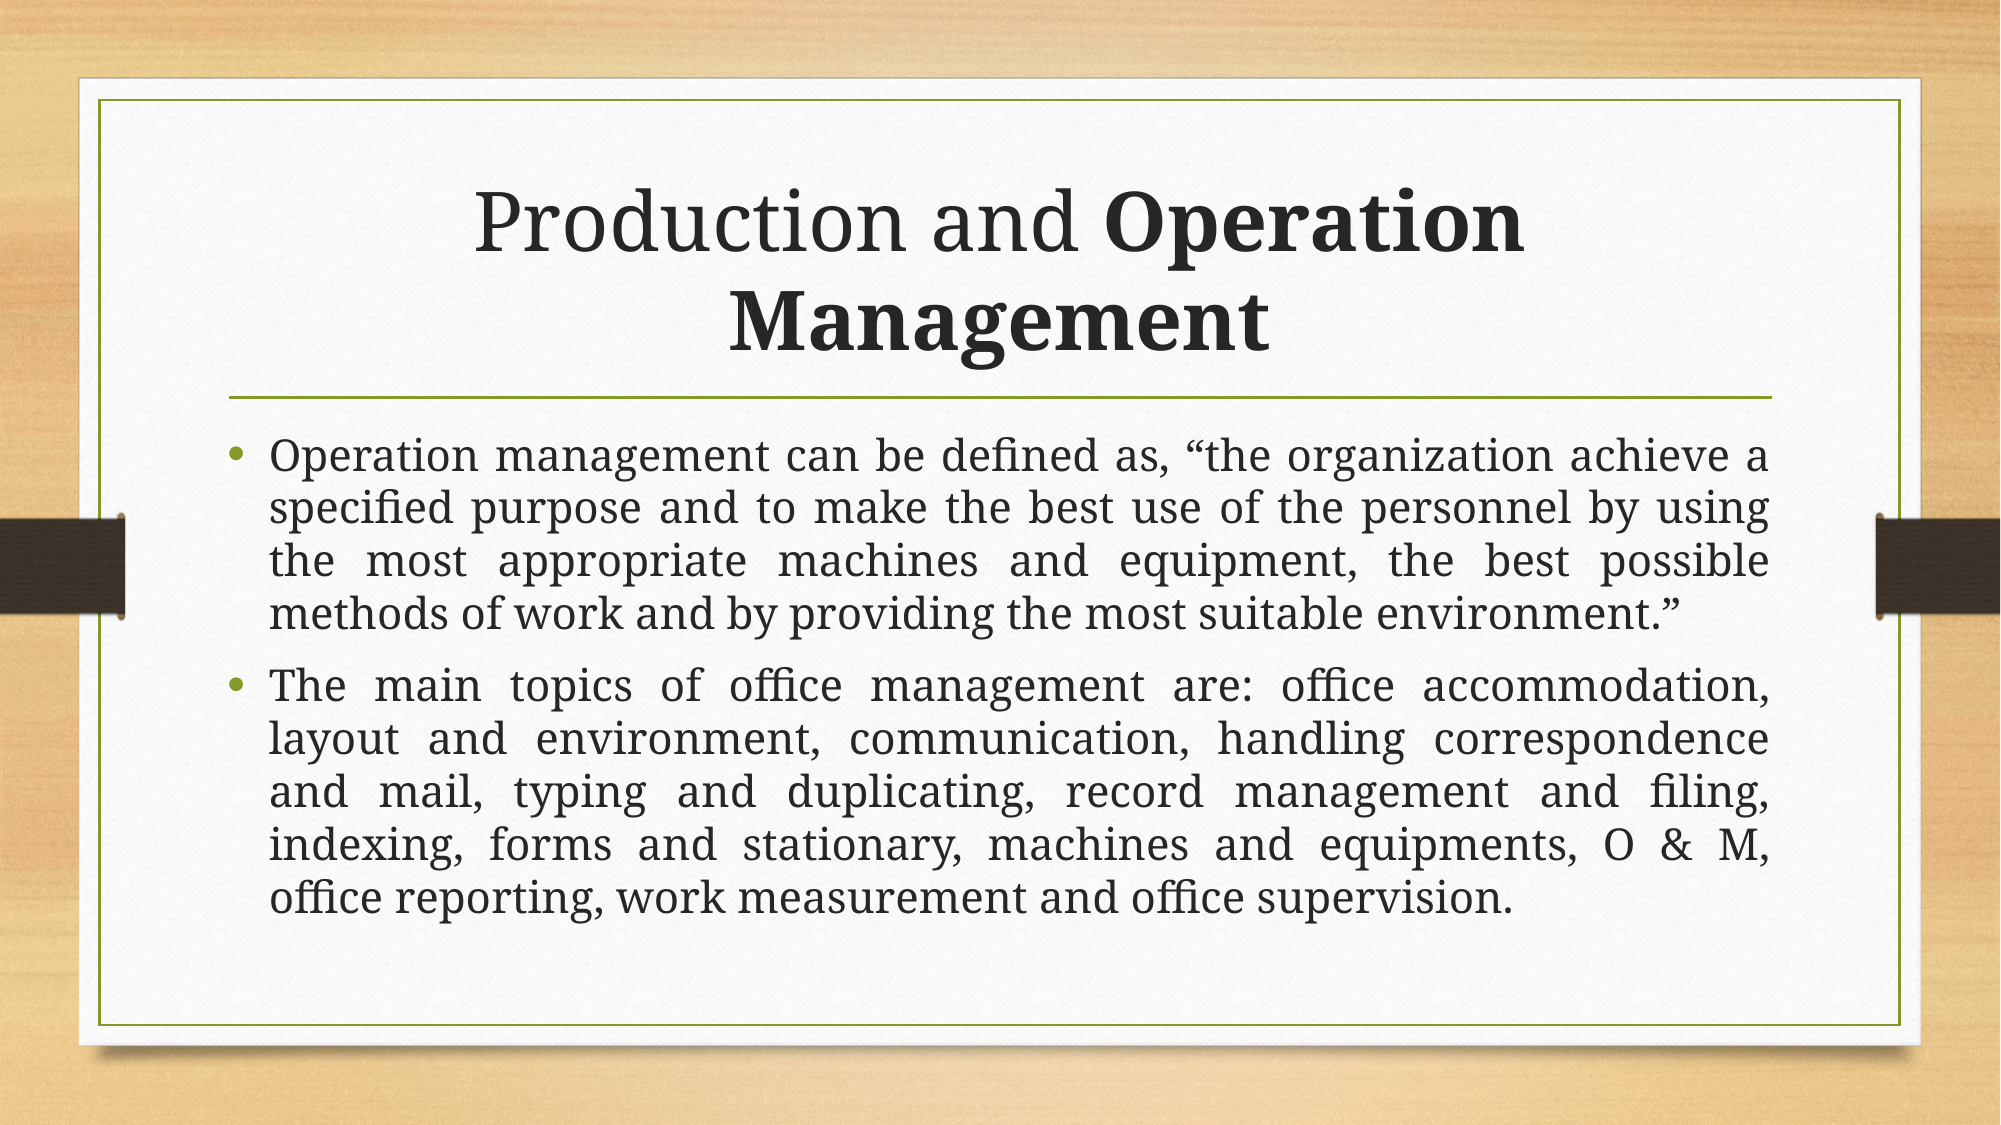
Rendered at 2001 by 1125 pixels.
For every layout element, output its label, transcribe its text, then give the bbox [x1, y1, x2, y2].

title Production and Operation Management [212, 161, 1788, 375]
list Operation management can be defined as, “the organization achieve a specified purpose and to make the best use of the personnel by using the most appropriate machines and equipment, the best possible methods of work and by providing the most suitable environment.” The main topics of office management are: office accommodation, layout and environment, communication, handling correspondence and mail, typing and duplicating, record management and filing, indexing, forms and stationary, machines and equipments, O & M, office reporting, work measurement and office supervision. [212, 419, 1788, 964]
picture [0, 0, 2001, 1125]
